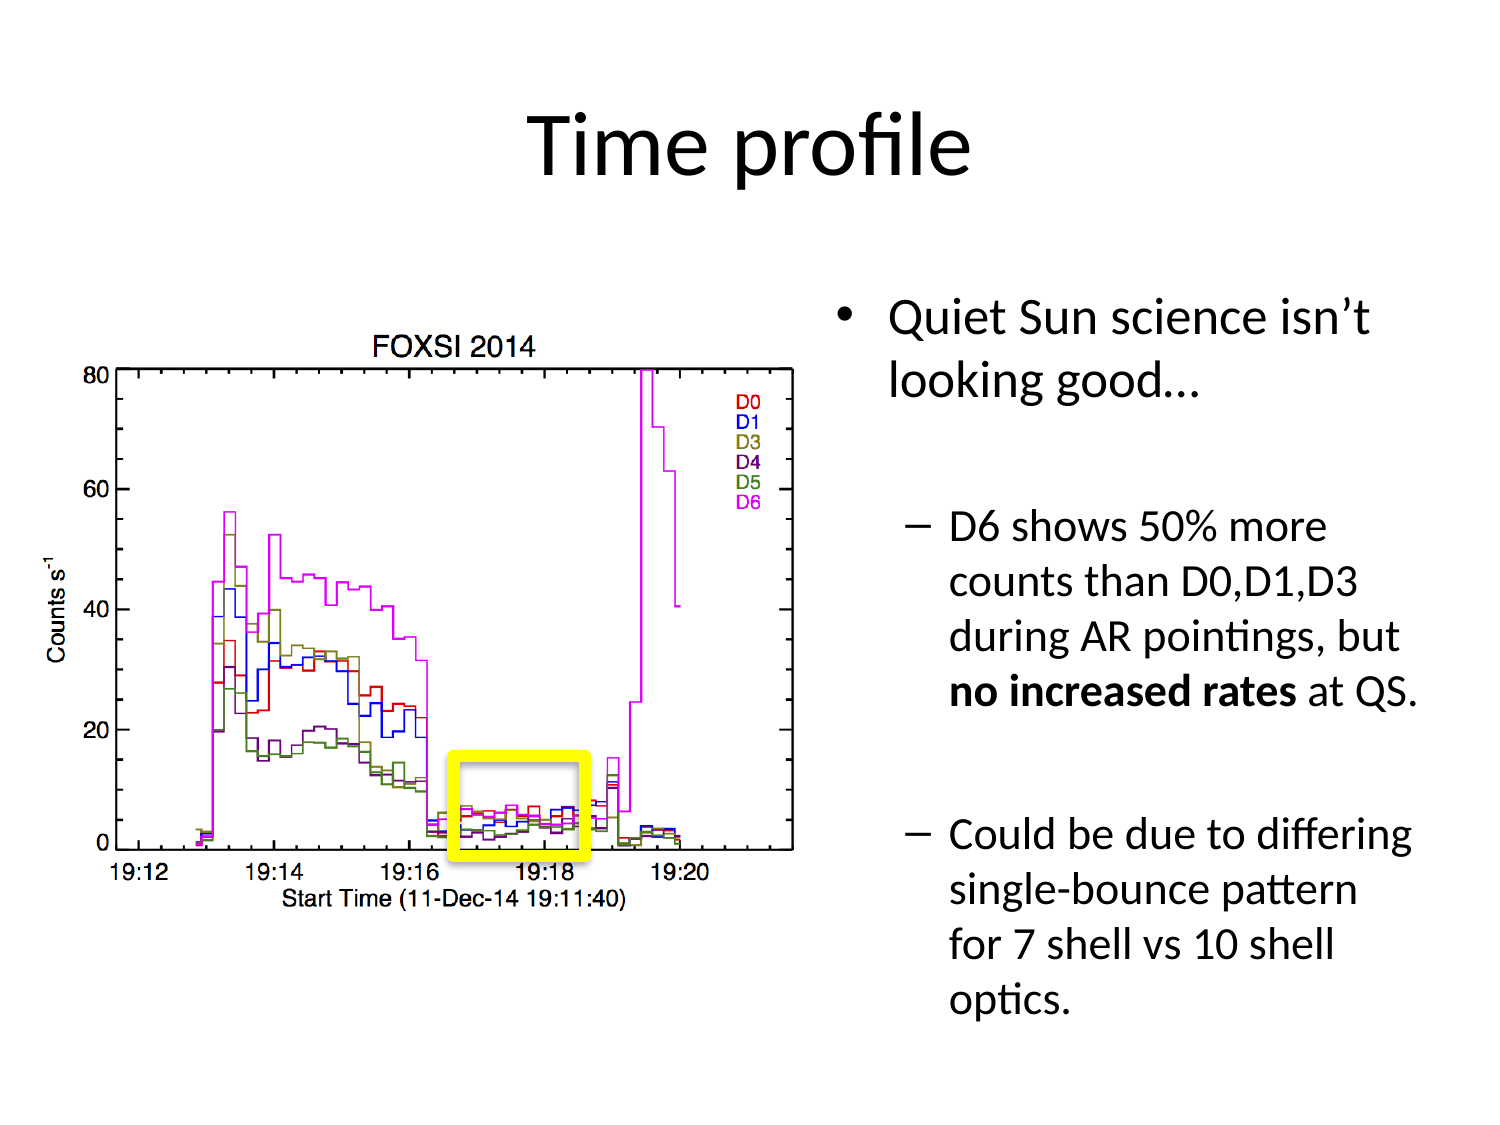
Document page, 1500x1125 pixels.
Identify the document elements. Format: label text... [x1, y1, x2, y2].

list Quiet Sun science isn’t looking good… D6 shows 50% more counts than D0,D1,D3 during AR pointings, but no increased rates at QS. Could be due to differing single-bounce pattern for 7 shell vs 10 shell optics. [820, 273, 1436, 1088]
title Time profile [75, 45, 1425, 233]
picture [11, 326, 825, 927]
